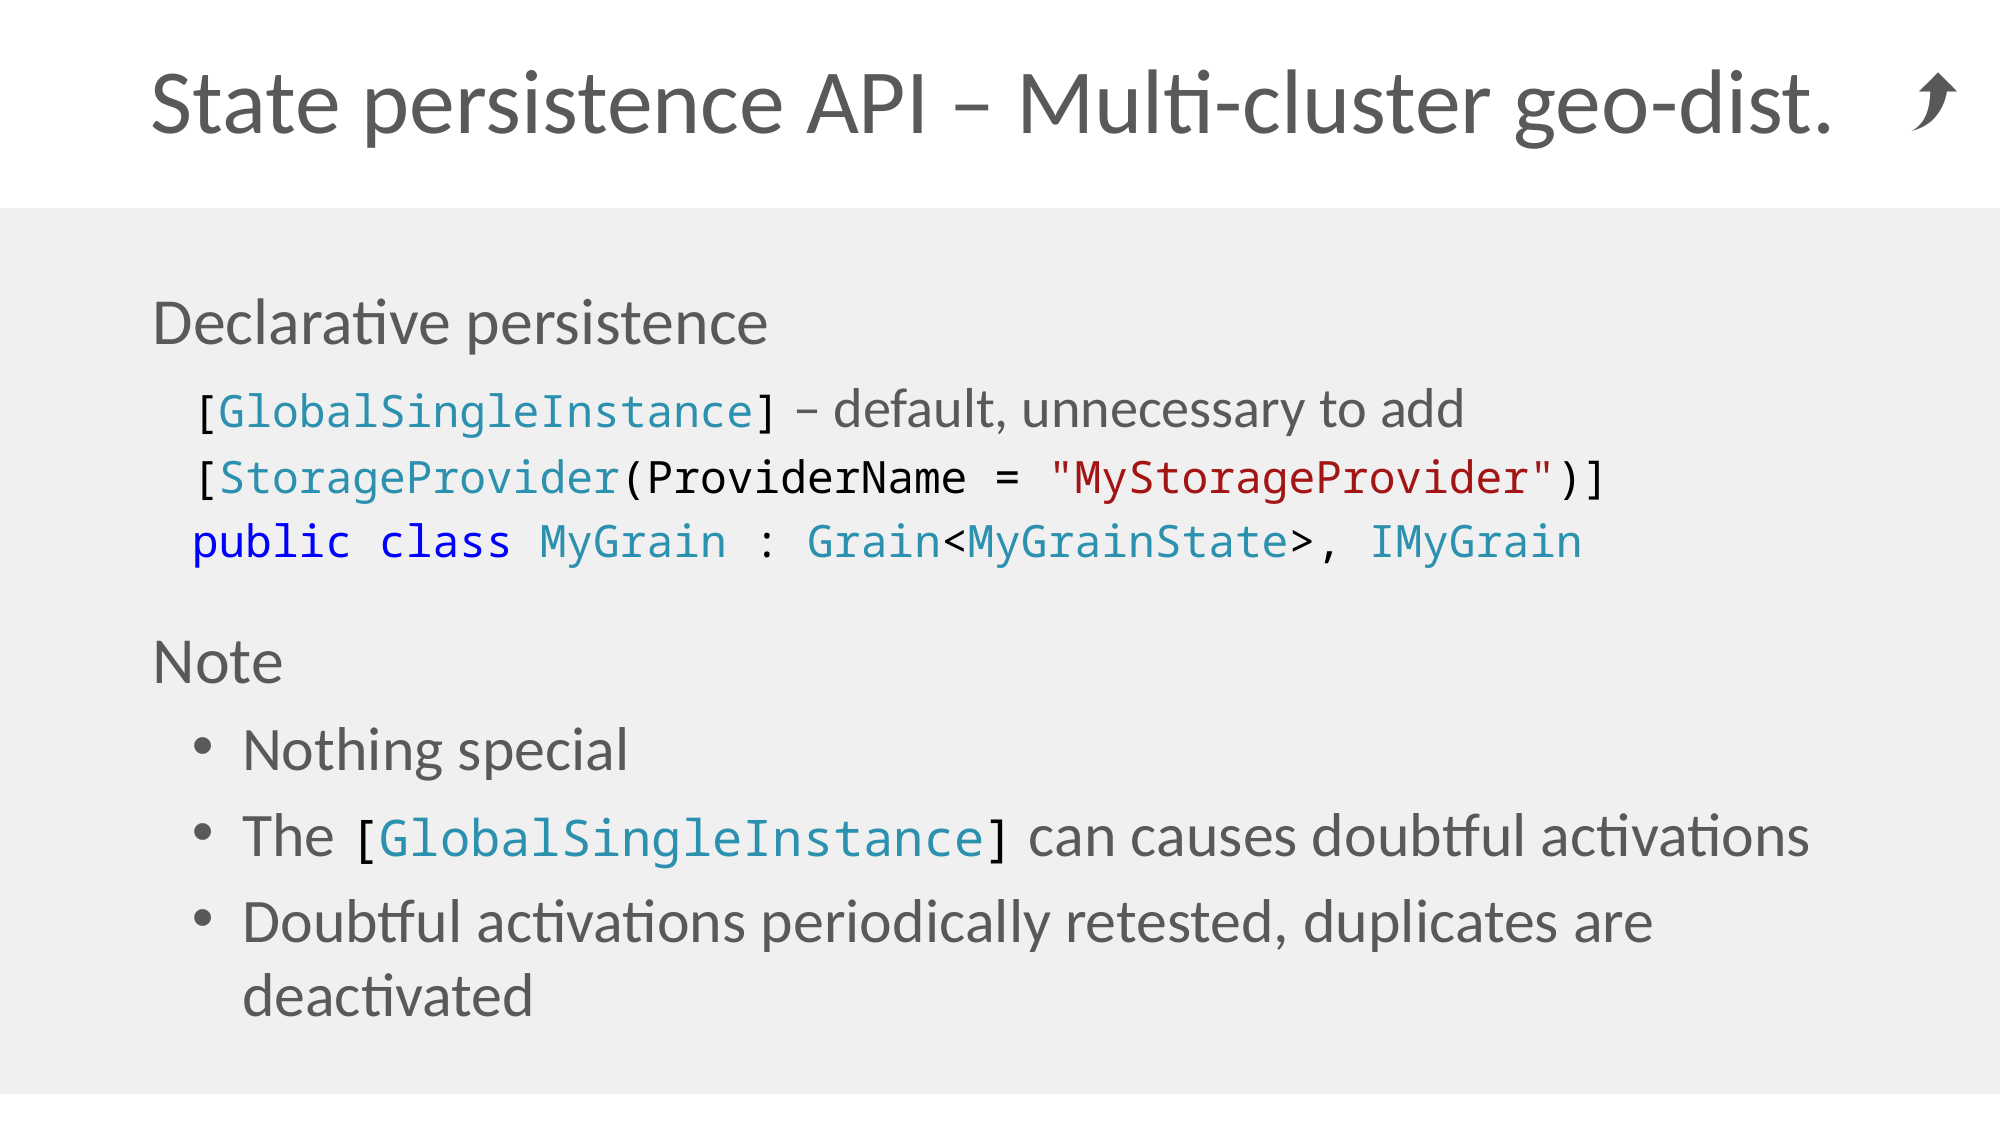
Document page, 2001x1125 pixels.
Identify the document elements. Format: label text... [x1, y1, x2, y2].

picture [1896, 66, 1972, 142]
list Declarative persistence [GlobalSingleInstance] – default, unnecessary to add [StorageProvider(ProviderName = "MyStorageProvider")] public class MyGrain : Grain<MyGrainState>, IMyGrain Note Nothing special The [GlobalSingleInstance] can causes doubtful activations Doubtful activations periodically retested, duplicates are deactivated [137, 255, 1863, 1047]
title State persistence API – Multi-cluster geo-dist. [0, 0, 2000, 209]
